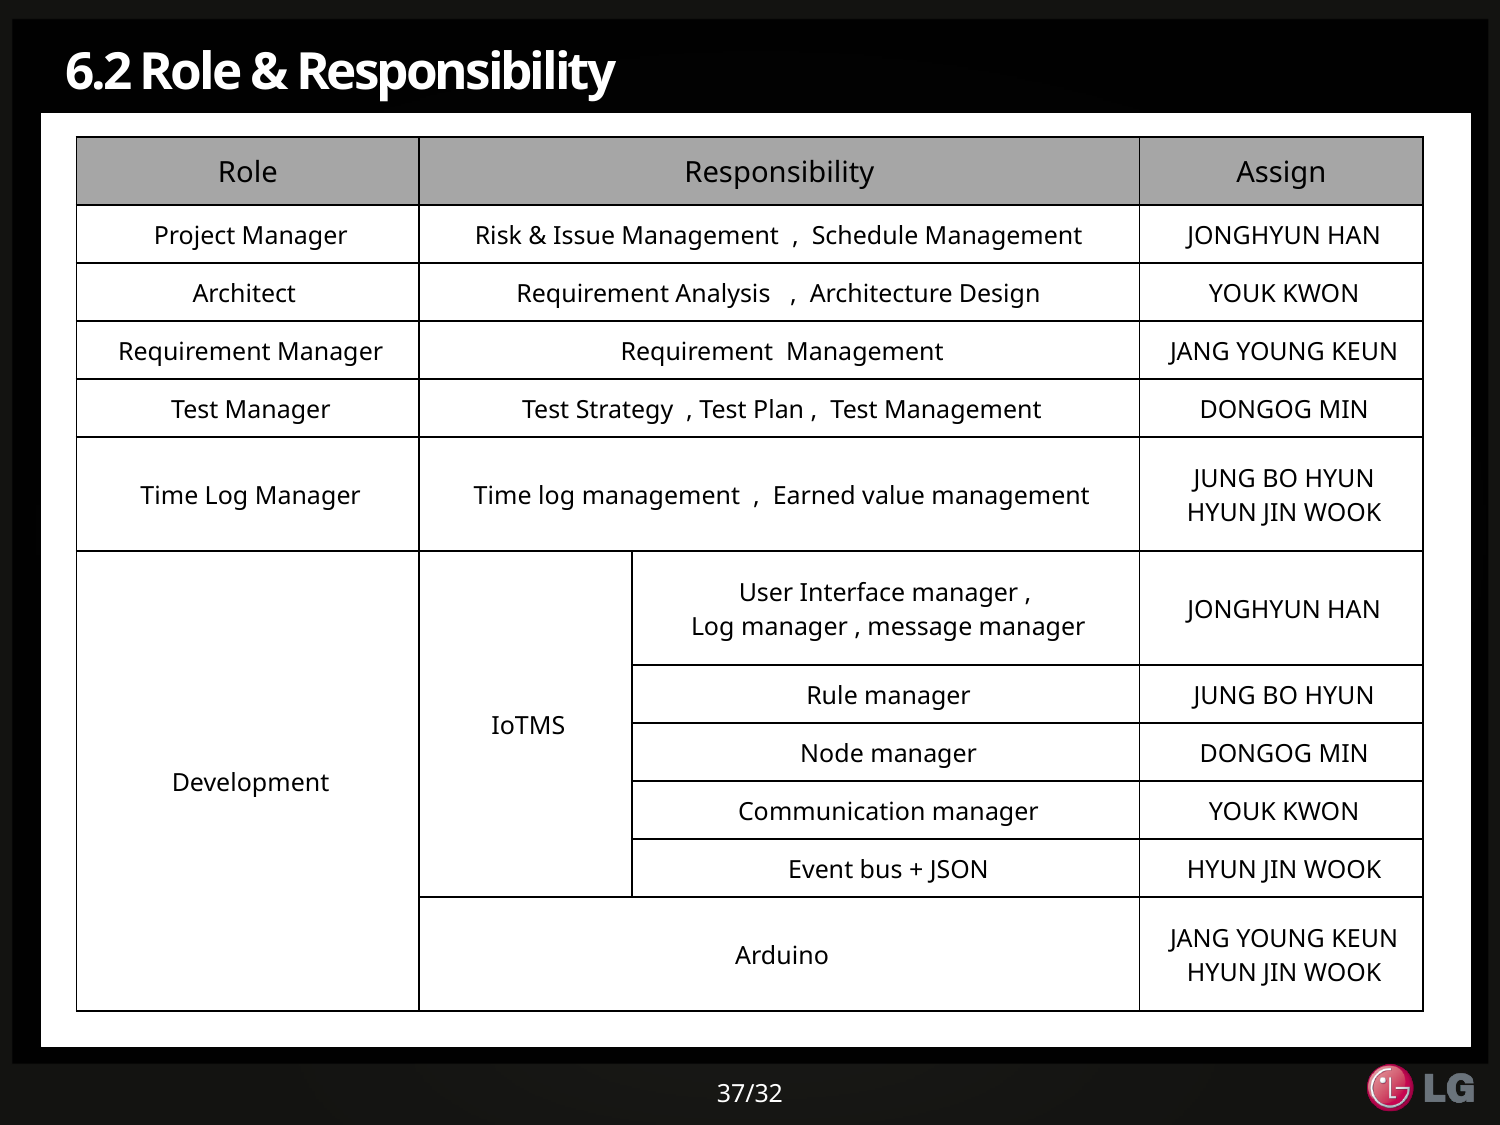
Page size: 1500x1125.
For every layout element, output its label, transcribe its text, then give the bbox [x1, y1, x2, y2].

table_cell Time Log Manager [77, 438, 418, 550]
table_cell Architect [77, 264, 418, 320]
table_cell Rule manager [633, 666, 1139, 722]
table_cell Test Strategy , Test Plan , Test Management [420, 380, 1139, 436]
table_cell Development [77, 552, 418, 1010]
table_cell Node manager [633, 724, 1139, 780]
table_cell Risk & Issue Management , Schedule Management [420, 206, 1139, 262]
table_cell JANG YOUNG KEUN [1140, 322, 1422, 378]
table_cell Project Manager [77, 206, 418, 262]
picture [0, 0, 1500, 1125]
table_cell DONGOG MIN [1140, 380, 1422, 436]
text_box [39, 111, 1473, 1049]
table_header Responsibility [420, 138, 1139, 204]
table_cell Test Manager [77, 380, 418, 436]
table_cell DONGOG MIN [1140, 724, 1422, 780]
table_cell HYUN JIN WOOK [1140, 840, 1422, 896]
table_header Role [77, 138, 418, 204]
table_cell YOUK KWON [1140, 264, 1422, 320]
table_cell Requirement Analysis , Architecture Design [420, 264, 1139, 320]
table_cell Requirement Manager [77, 322, 418, 378]
slide_number 37/32 [575, 1064, 925, 1125]
title 6.2 Role & Responsibility [50, 30, 1422, 108]
table_cell JUNG BO HYUN [1140, 666, 1422, 722]
table_cell Time log management , Earned value management [420, 438, 1139, 550]
table_cell Event bus + JSON [633, 840, 1139, 896]
table_cell User Interface manager , Log manager , message manager [633, 552, 1139, 664]
table_cell Requirement Management [420, 322, 1139, 378]
table_cell IoTMS [420, 552, 631, 896]
table_cell Arduino [420, 898, 1139, 1010]
table_cell JANG YOUNG KEUN HYUN JIN WOOK [1140, 898, 1422, 1010]
table_cell JONGHYUN HAN [1140, 206, 1422, 262]
table_cell YOUK KWON [1140, 782, 1422, 838]
table_cell JUNG BO HYUN HYUN JIN WOOK [1140, 438, 1422, 550]
table_cell Communication manager [633, 782, 1139, 838]
table_header Assign [1140, 138, 1422, 204]
table_cell JONGHYUN HAN [1140, 552, 1422, 664]
